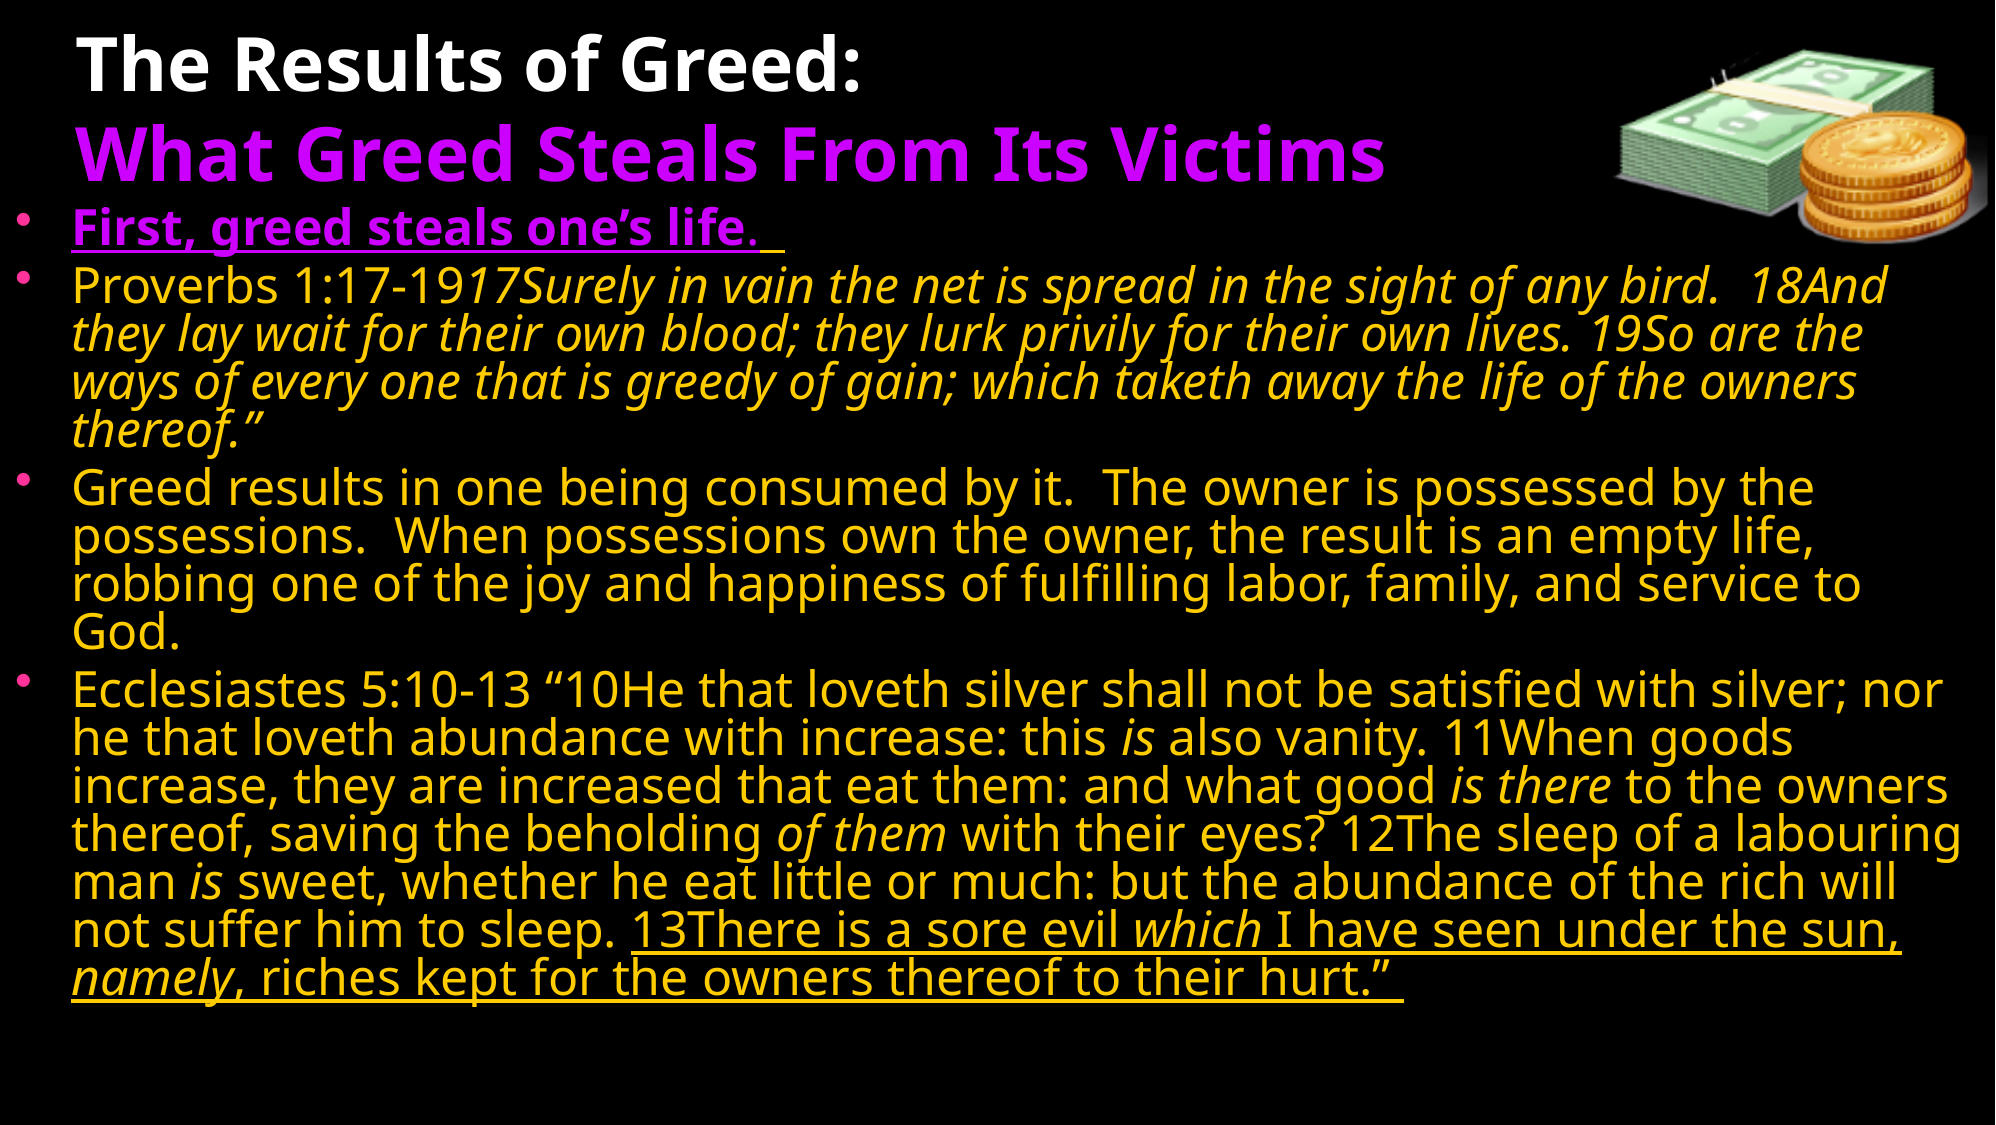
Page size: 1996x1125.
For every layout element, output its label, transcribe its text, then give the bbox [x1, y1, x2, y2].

title The Results of Greed: What Greed Steals From Its Victims [60, 36, 1610, 175]
list First, greed steals one’s life. Proverbs 1:17-1917Surely in vain the net is spread in the sight of any bird. 18And they lay wait for their own blood; they lurk privily for their own lives. 19So are the ways of every one that is greedy of gain; which taketh away the life of the owners thereof.” Greed results in one being consumed by it. The owner is possessed by the possessions. When possessions own the owner, the result is an empty life, robbing one of the joy and happiness of fulfilling labor, family, and service to God. Ecclesiastes 5:10-13 “10He that loveth silver shall not be satisfied with silver; nor he that loveth abundance with increase: this is also vanity. 11When goods increase, they are increased that eat them: and what good is there to the owners thereof, saving the beholding of them with their eyes? 12The sleep of a labouring man is sweet, whether he eat little or much: but the abundance of the rich will not suffer him to sleep. 13There is a sore evil which I have seen under the sun, namely, riches kept for the owners thereof to their hurt.” [0, 200, 1996, 1125]
picture [1610, 0, 1995, 290]
